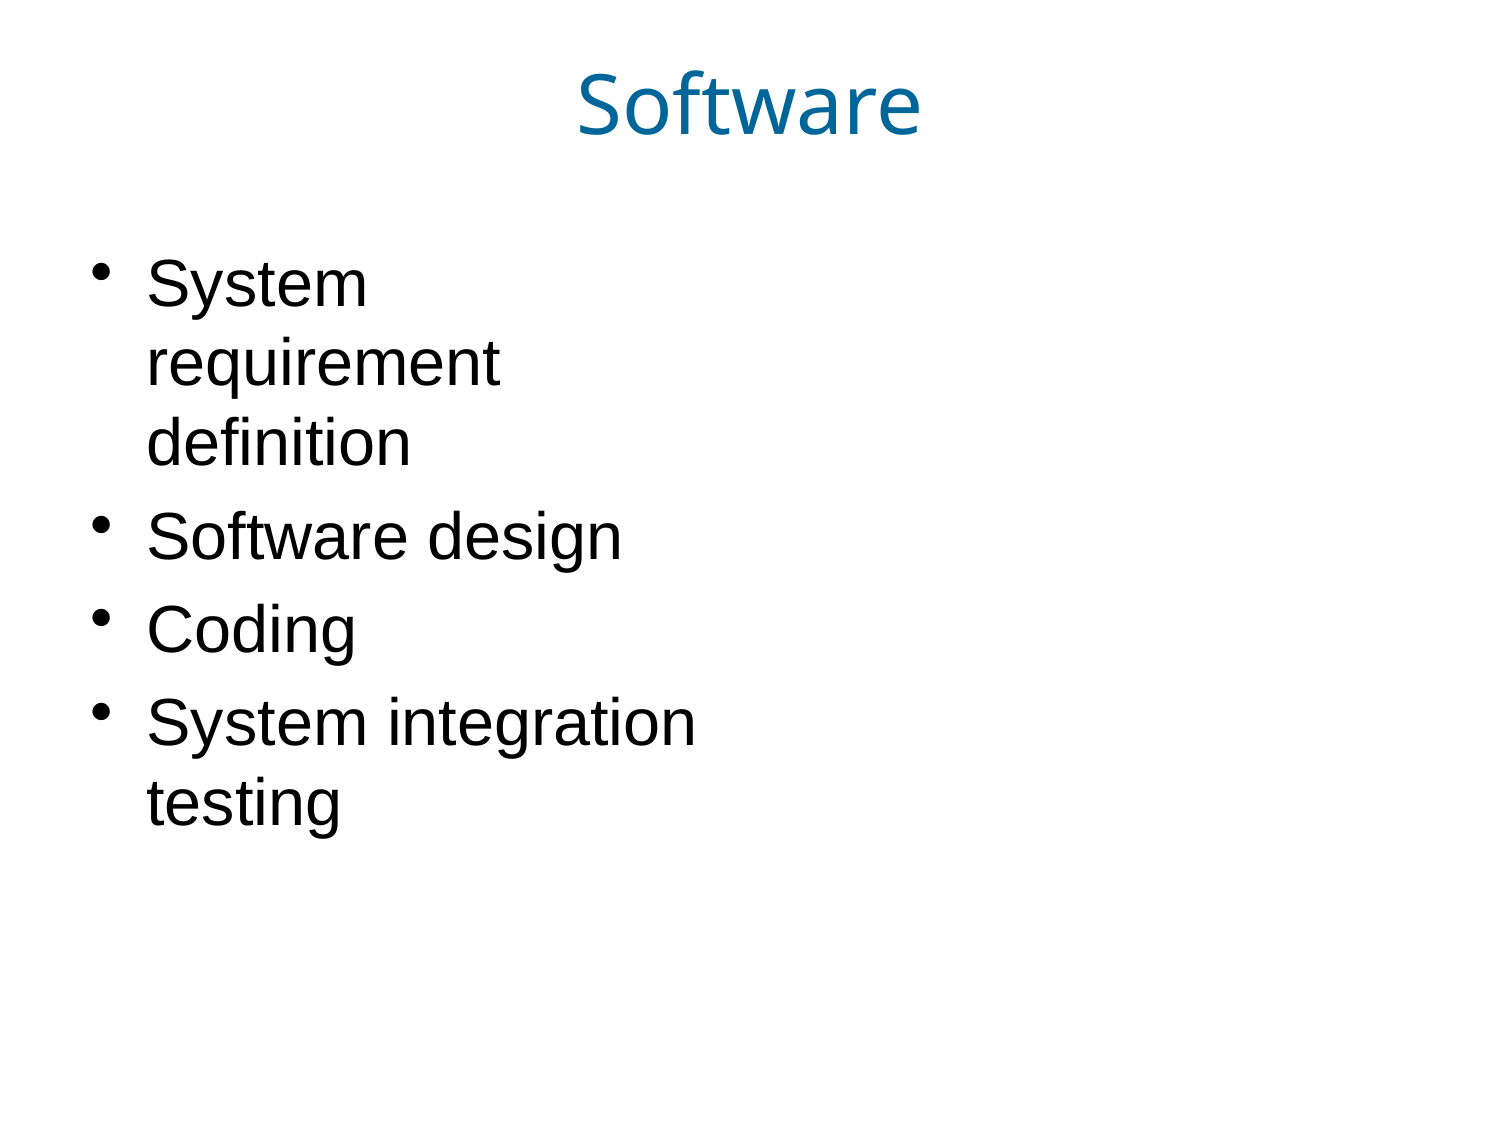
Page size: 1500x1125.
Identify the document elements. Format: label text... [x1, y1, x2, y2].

list System requirement definition Software design Coding System integration testing [75, 231, 750, 940]
title Software [75, 7, 1425, 195]
